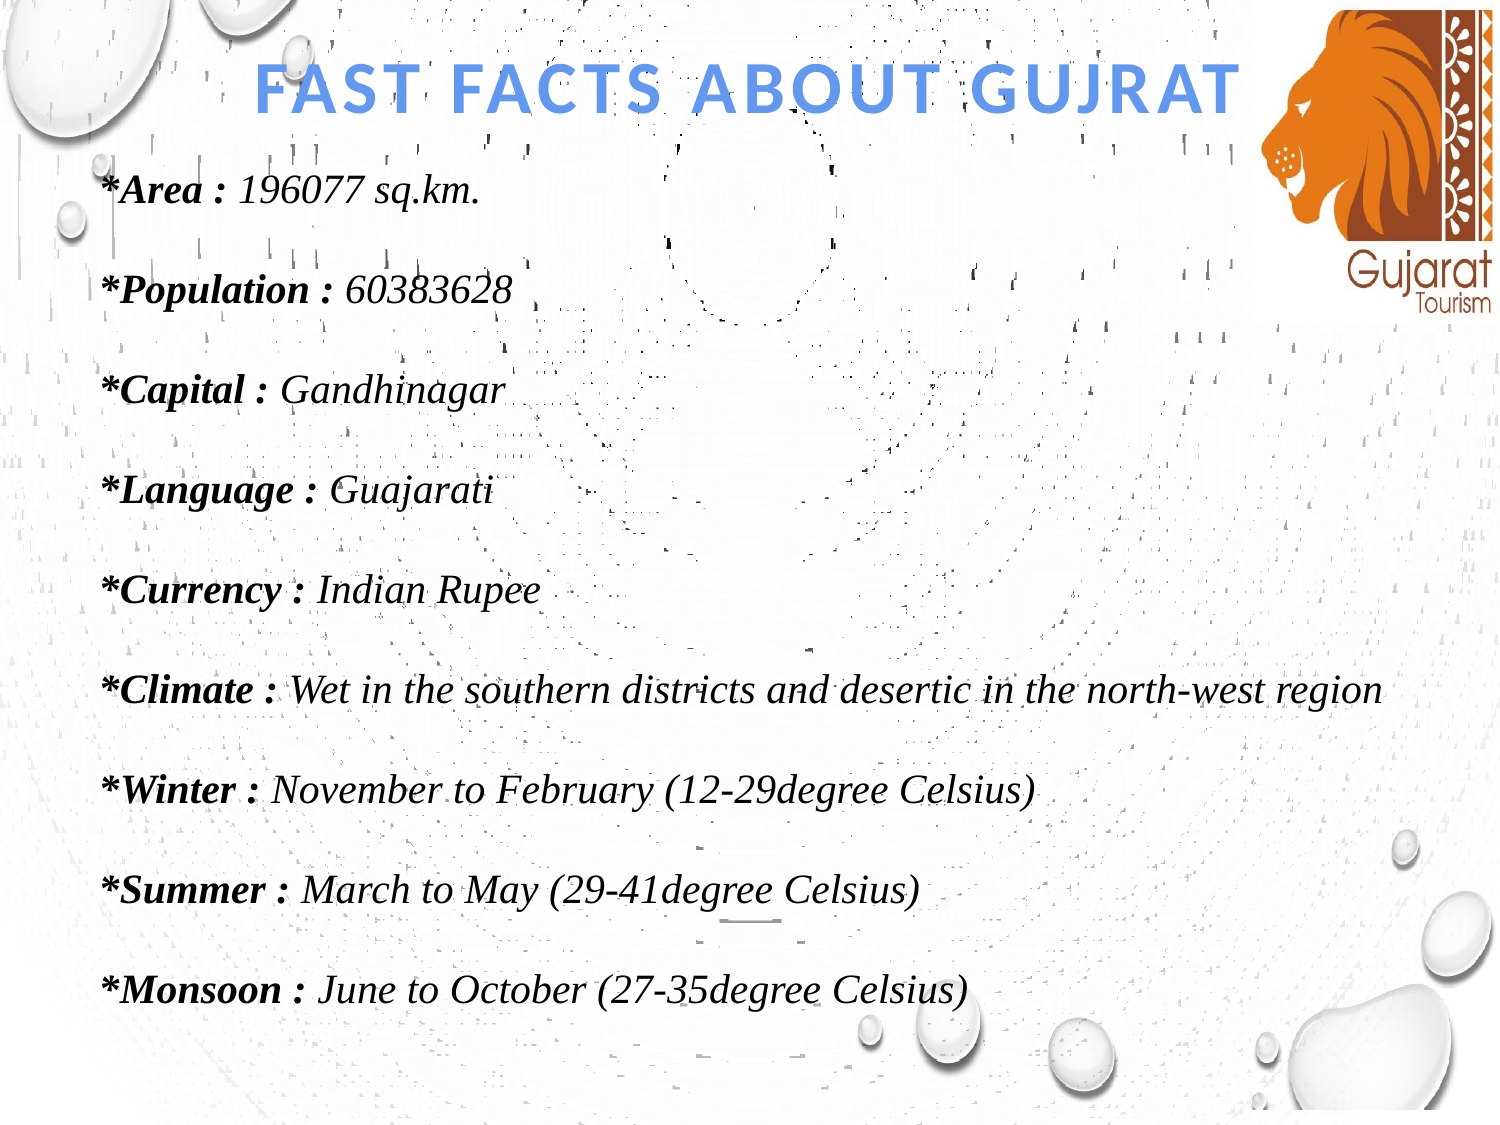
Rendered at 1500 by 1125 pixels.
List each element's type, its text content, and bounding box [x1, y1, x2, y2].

picture [0, 0, 1500, 1125]
text_box FAST FACTS ABOUT GUJRAT [239, 30, 1258, 136]
title *Area : 196077 sq.km. *Population : 60383628 *Capital : Gandhinagar *Language : Guajarati *Currency : Indian Rupee *Climate : Wet in the southern districts and desertic in the north-west region *Winter : November to February (12-29degree Celsius) *Summer : March to May (29-41degree Celsius) *Monsoon : June to October (27-35degree Celsius) [98, 161, 1398, 1071]
